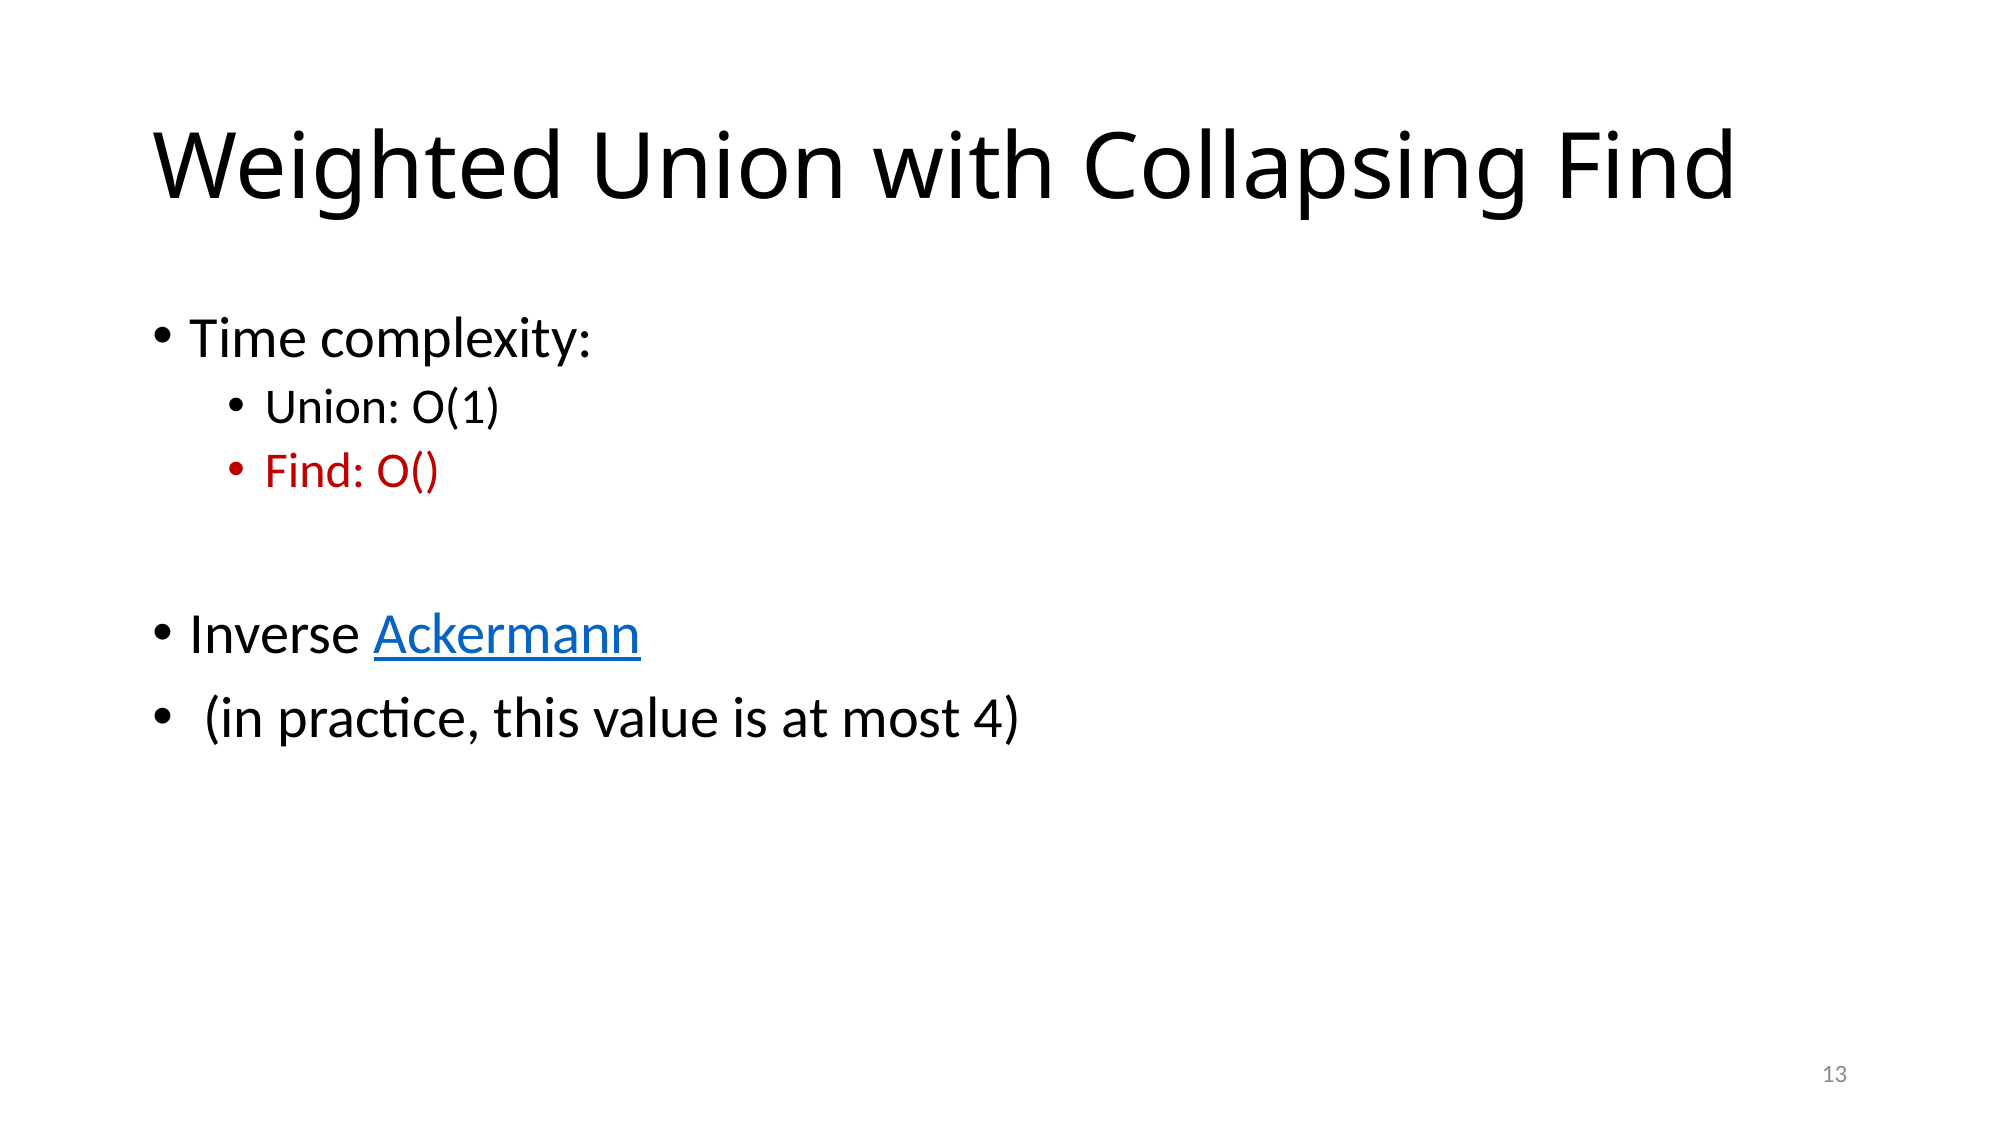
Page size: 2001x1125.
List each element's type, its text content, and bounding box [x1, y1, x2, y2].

title Weighted Union with Collapsing Find [137, 59, 1863, 278]
slide_number 13 [1412, 1042, 1863, 1103]
